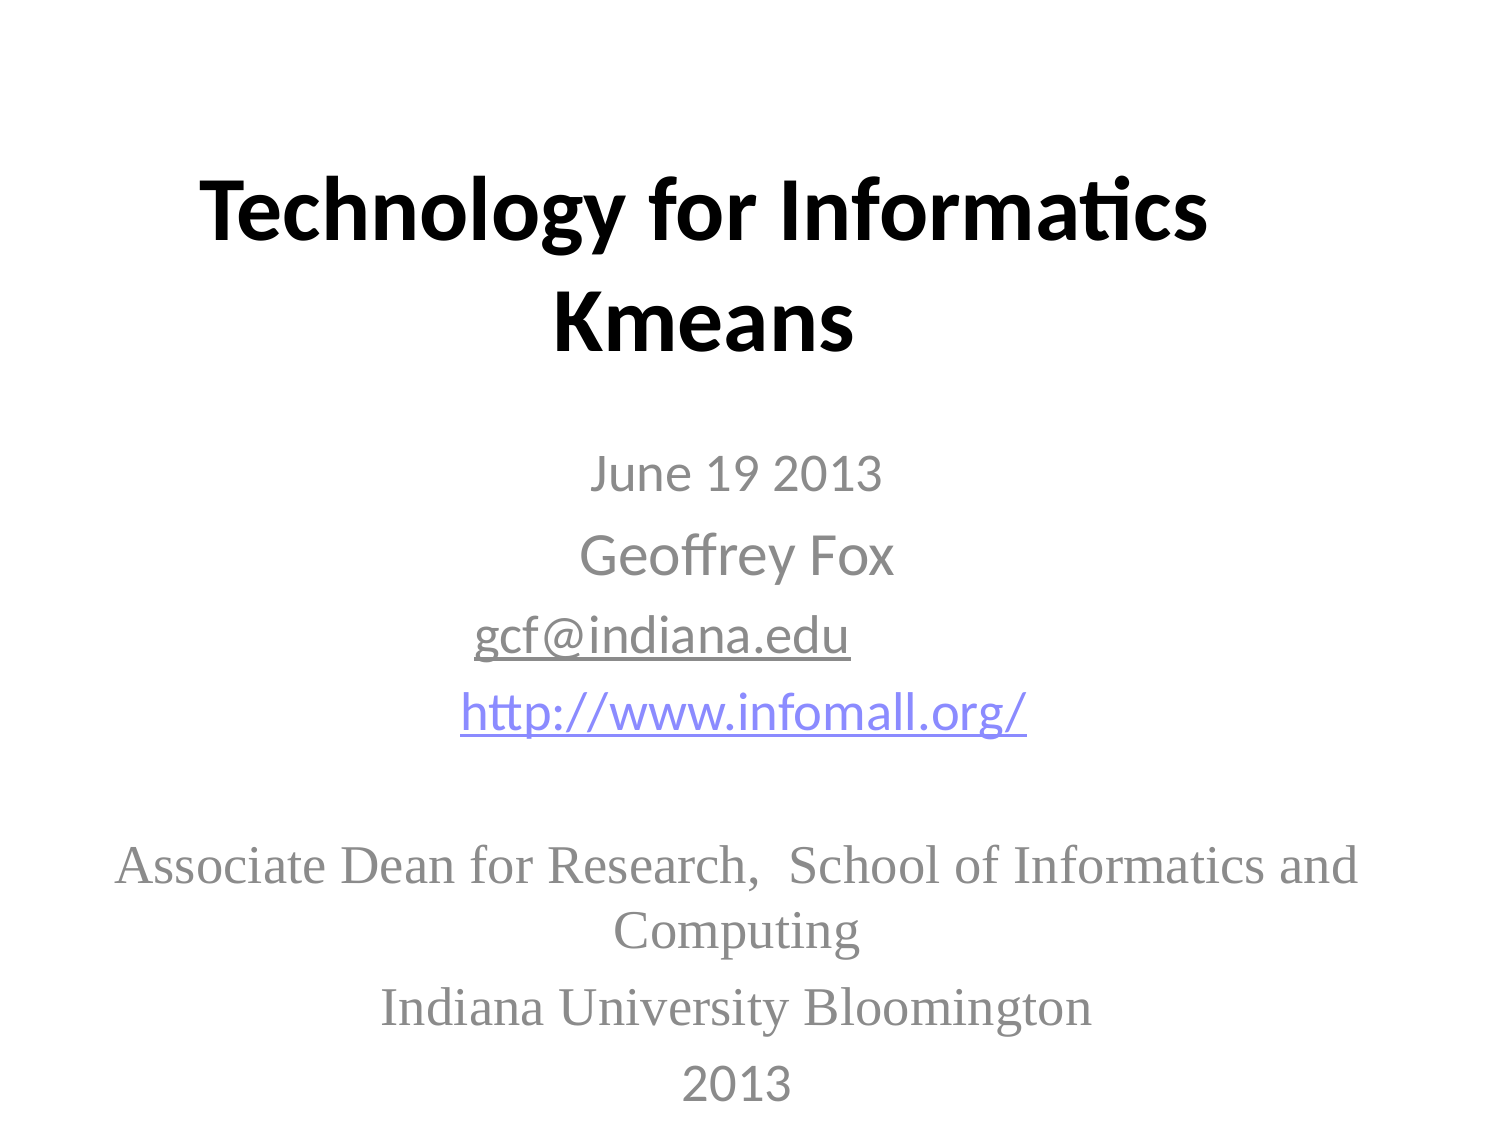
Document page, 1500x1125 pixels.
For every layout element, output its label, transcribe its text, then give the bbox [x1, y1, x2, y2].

subtitle June 19 2013 Geoffrey Fox gcf@indiana.edu http://www.infomall.org/ Associate Dean for Research, School of Informatics and Computing Indiana University Bloomington 2013 [50, 428, 1425, 1125]
title Technology for Informatics Kmeans [39, 138, 1370, 380]
